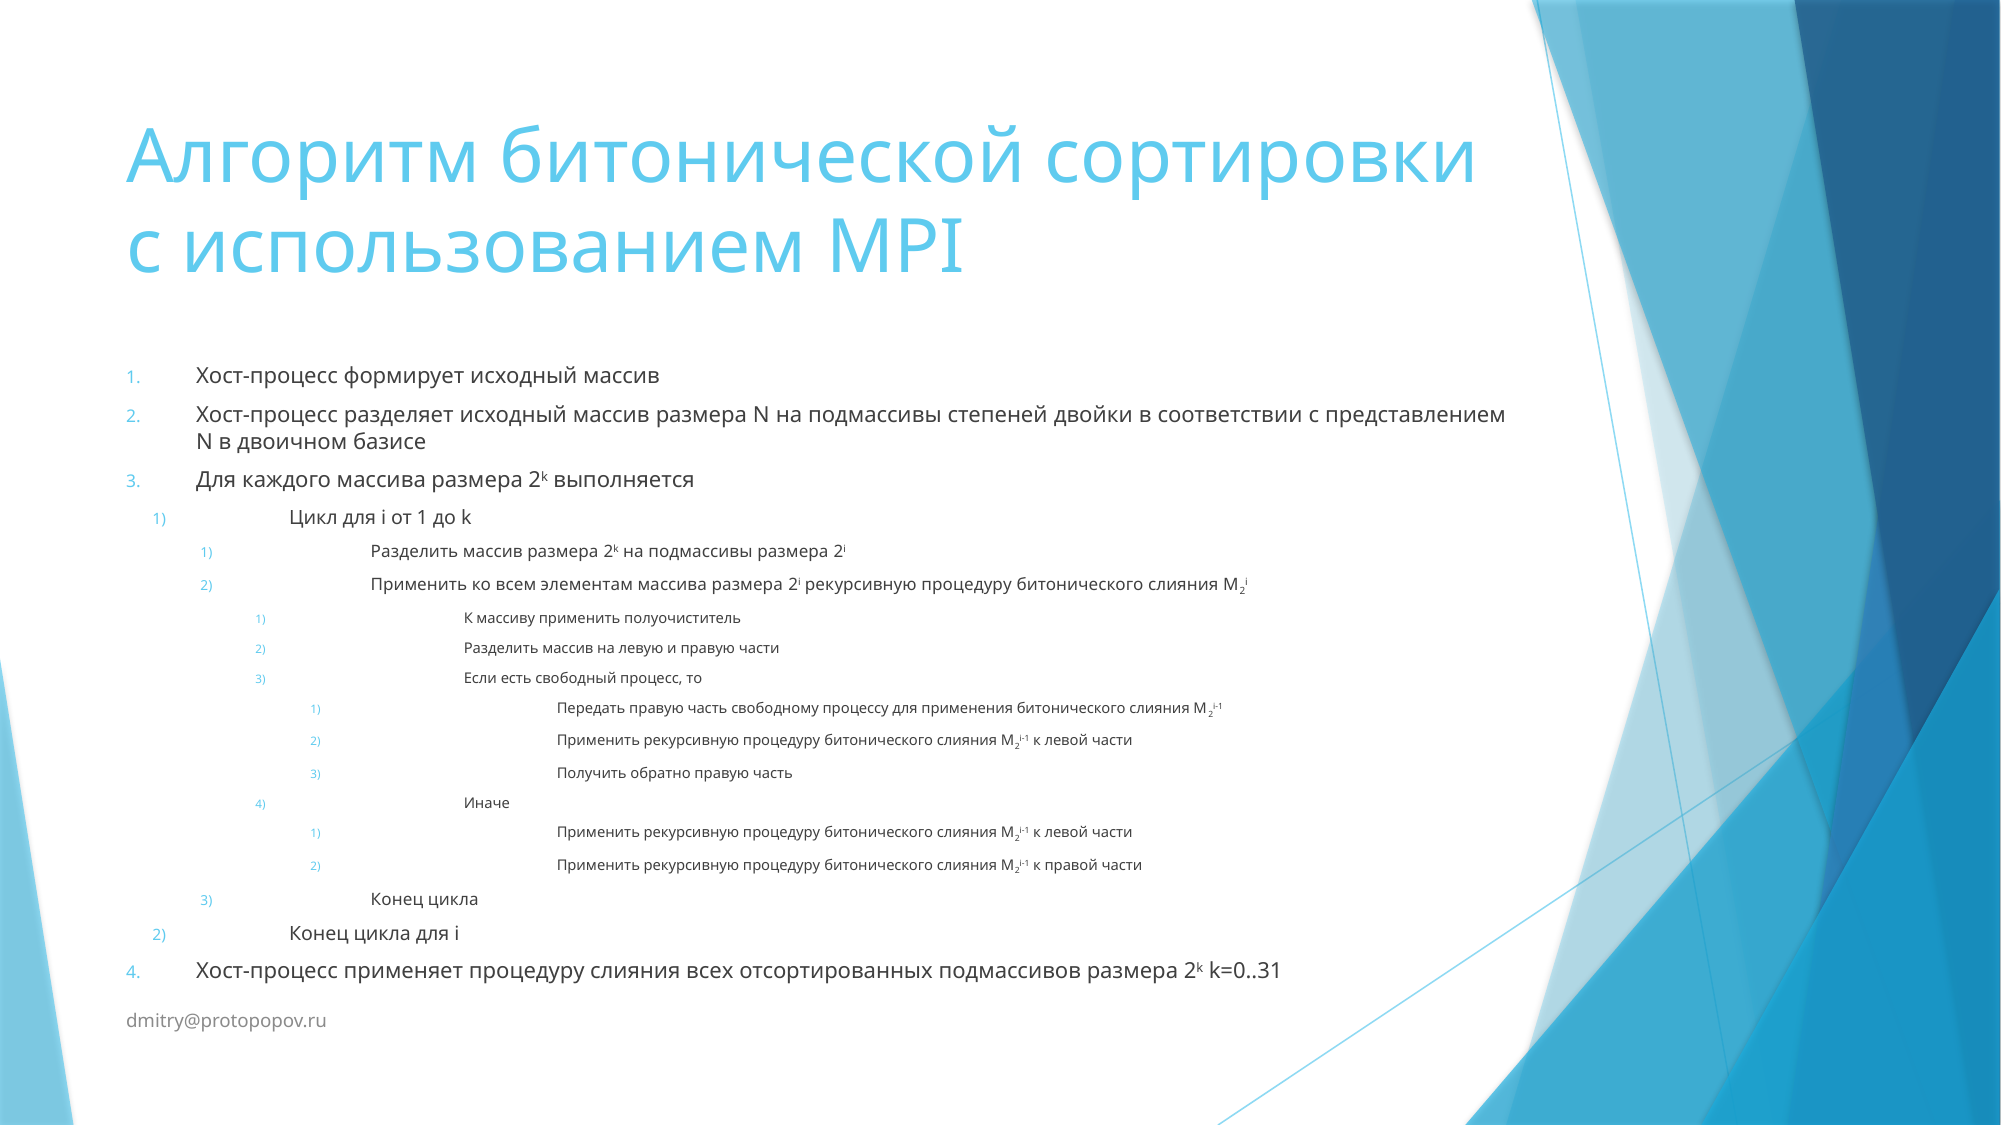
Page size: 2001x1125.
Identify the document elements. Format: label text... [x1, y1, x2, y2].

footer dmitry@protopopov.ru [111, 991, 1145, 1051]
title Алгоритм битонической сортировки с использованием MPI [111, 99, 1522, 317]
list Хост-процесс формирует исходный массив Хост-процесс разделяет исходный массив размера N на подмассивы степеней двойки в соответствии с представлением N в двоичном базисе Для каждого массива размера 2k выполняется Цикл для i от 1 до k Разделить массив размера 2k на подмассивы размера 2i Применить ко всем элементам массива размера 2i рекурсивную процедуру битонического слияния М2i К массиву применить полуочиститель Разделить массив на левую и правую части Если есть свободный процесс, то Передать правую часть свободному процессу для применения битонического слияния М2i-1 Применить рекурсивную процедуру битонического слияния М2i-1 к левой части Получить обратно правую часть Иначе Применить рекурсивную процедуру битонического слияния М2i-1 к левой части Применить рекурсивную процедуру битонического слияния М2i-1 к правой части Конец цикла Конец цикла для i Хост-процесс применяет процедуру слияния всех отсортированных подмассивов размера 2k k=0..31 [111, 354, 1522, 992]
